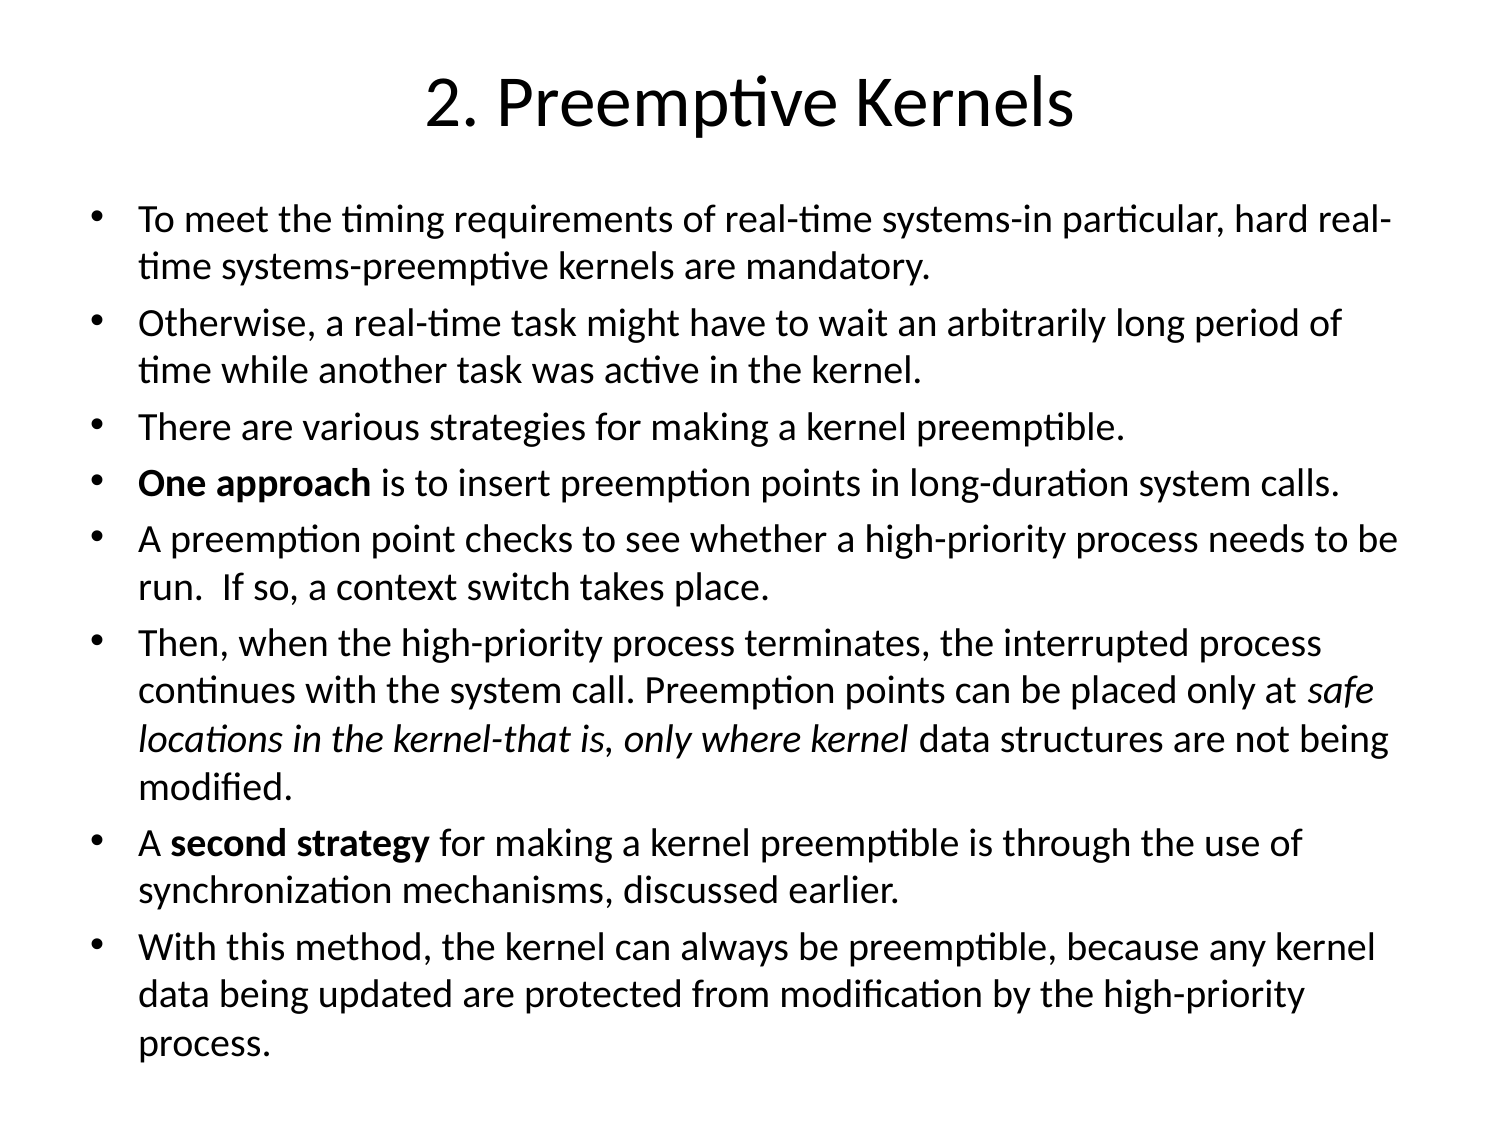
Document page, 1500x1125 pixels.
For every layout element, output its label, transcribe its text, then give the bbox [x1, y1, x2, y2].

list To meet the timing requirements of real-time systems-in particular, hard real-time systems-preemptive kernels are mandatory. Otherwise, a real-time task might have to wait an arbitrarily long period of time while another task was active in the kernel. There are various strategies for making a kernel preemptible. One approach is to insert preemption points in long-duration system calls. A preemption point checks to see whether a high-priority process needs to be run. If so, a context switch takes place. Then, when the high-priority process terminates, the interrupted process continues with the system call. Preemption points can be placed only at safe locations in the kernel-that is, only where kernel data structures are not being modified. A second strategy for making a kernel preemptible is through the use of synchronization mechanisms, discussed earlier. With this method, the kernel can always be preemptible, because any kernel data being updated are protected from modification by the high-priority process. [75, 184, 1425, 1083]
title 2. Preemptive Kernels [75, 45, 1425, 149]
